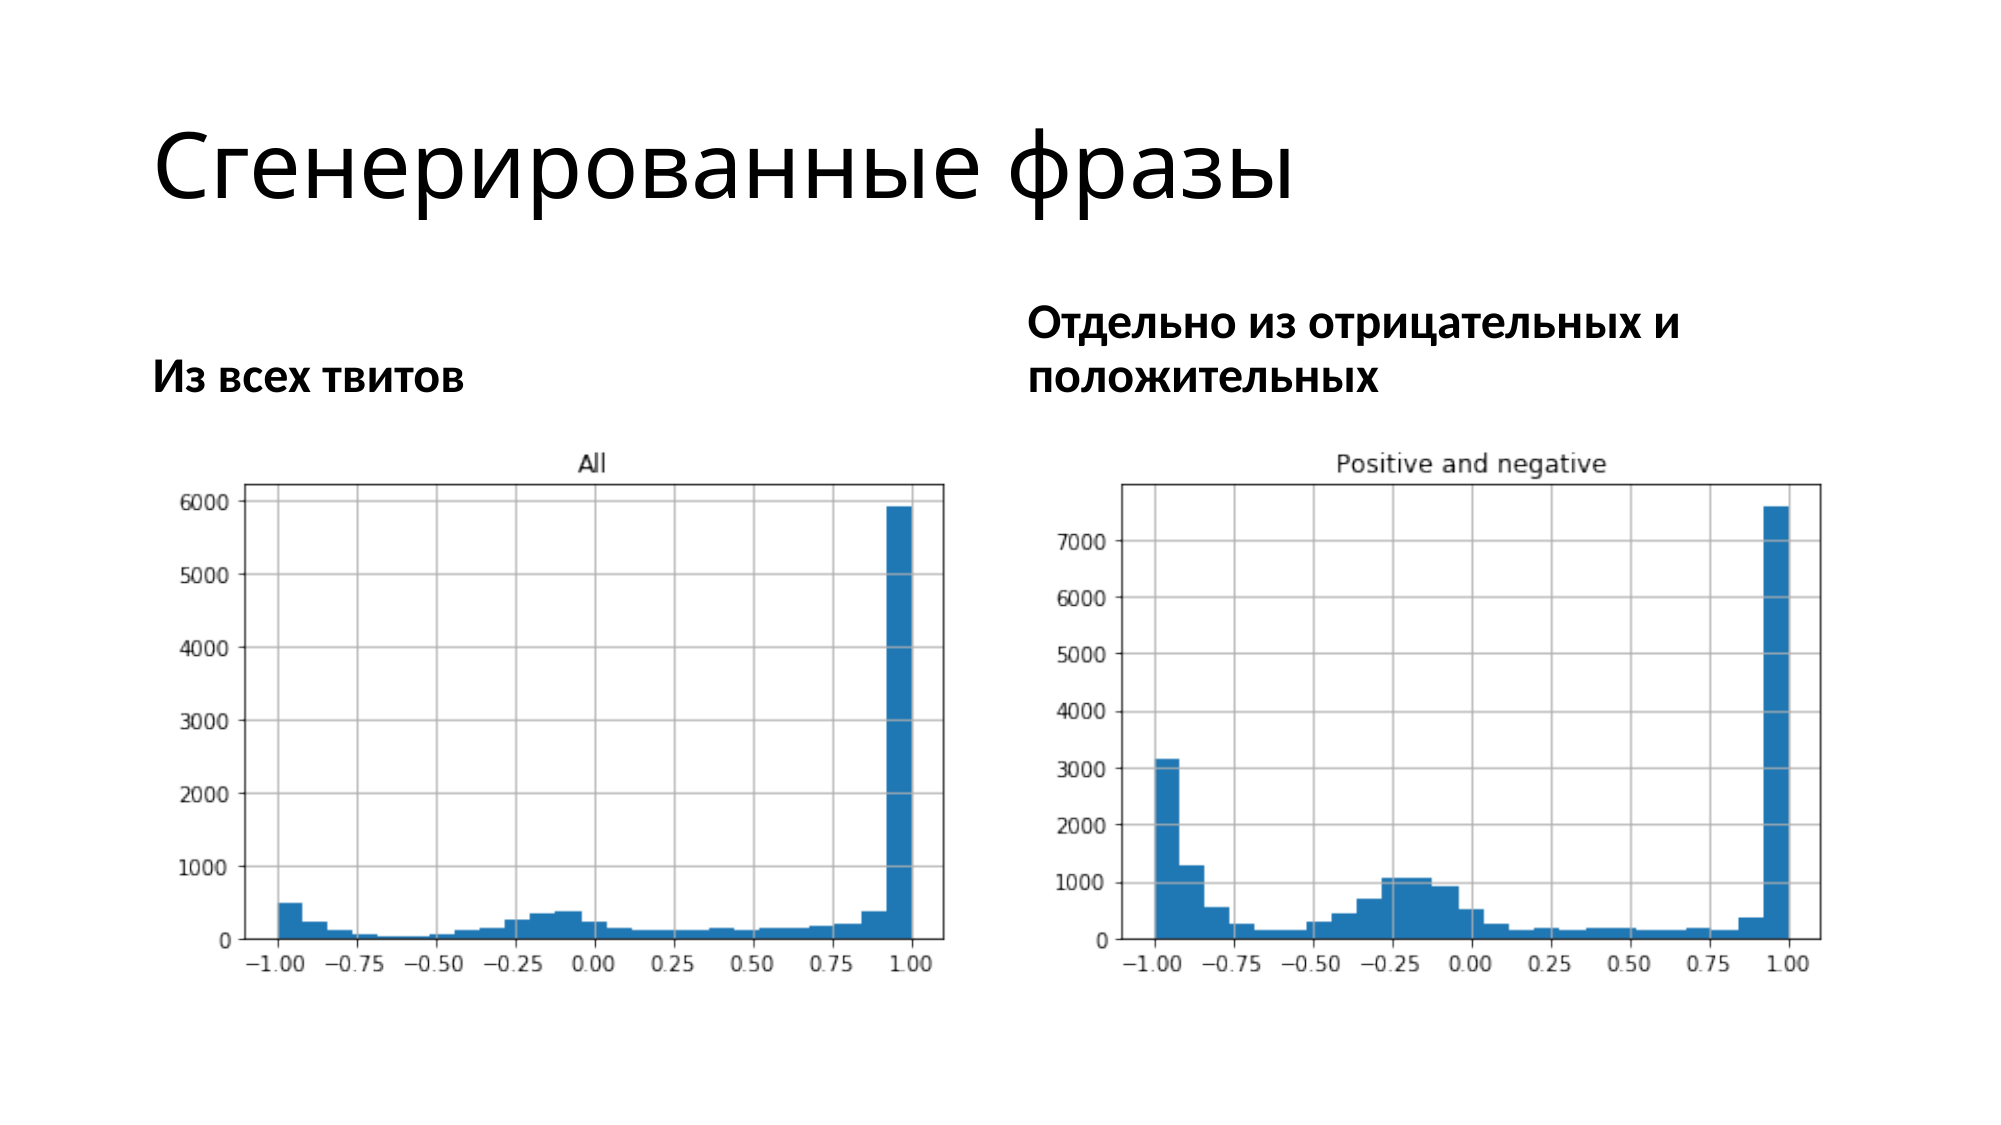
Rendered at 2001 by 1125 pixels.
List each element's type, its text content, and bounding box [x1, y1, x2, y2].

list Отдельно из отрицательных и положительных [1012, 275, 1863, 411]
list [163, 438, 958, 989]
list Из всех твитов [137, 275, 984, 411]
title Сгенерированные фразы [137, 59, 1863, 278]
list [1040, 438, 1835, 989]
